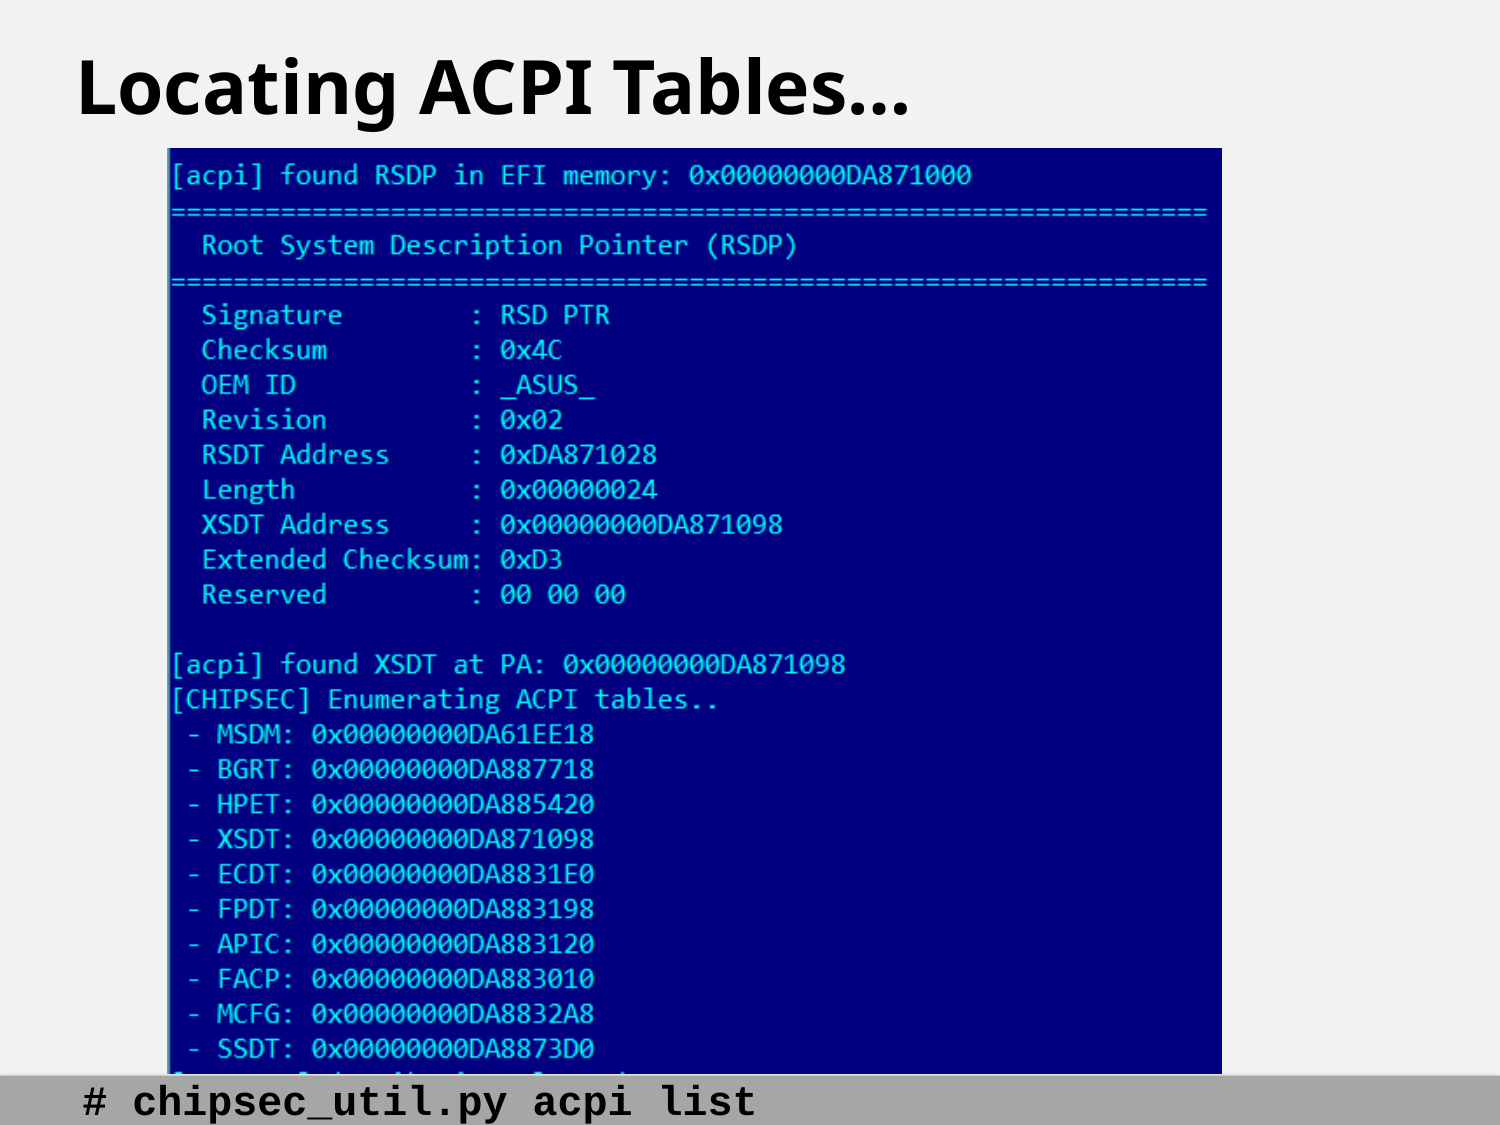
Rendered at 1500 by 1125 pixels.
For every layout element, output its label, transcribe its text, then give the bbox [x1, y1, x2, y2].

picture [167, 148, 1223, 1074]
list # chipsec_util.py acpi list [82, 1073, 1433, 1125]
title Locating ACPI Tables… [75, 40, 1425, 203]
